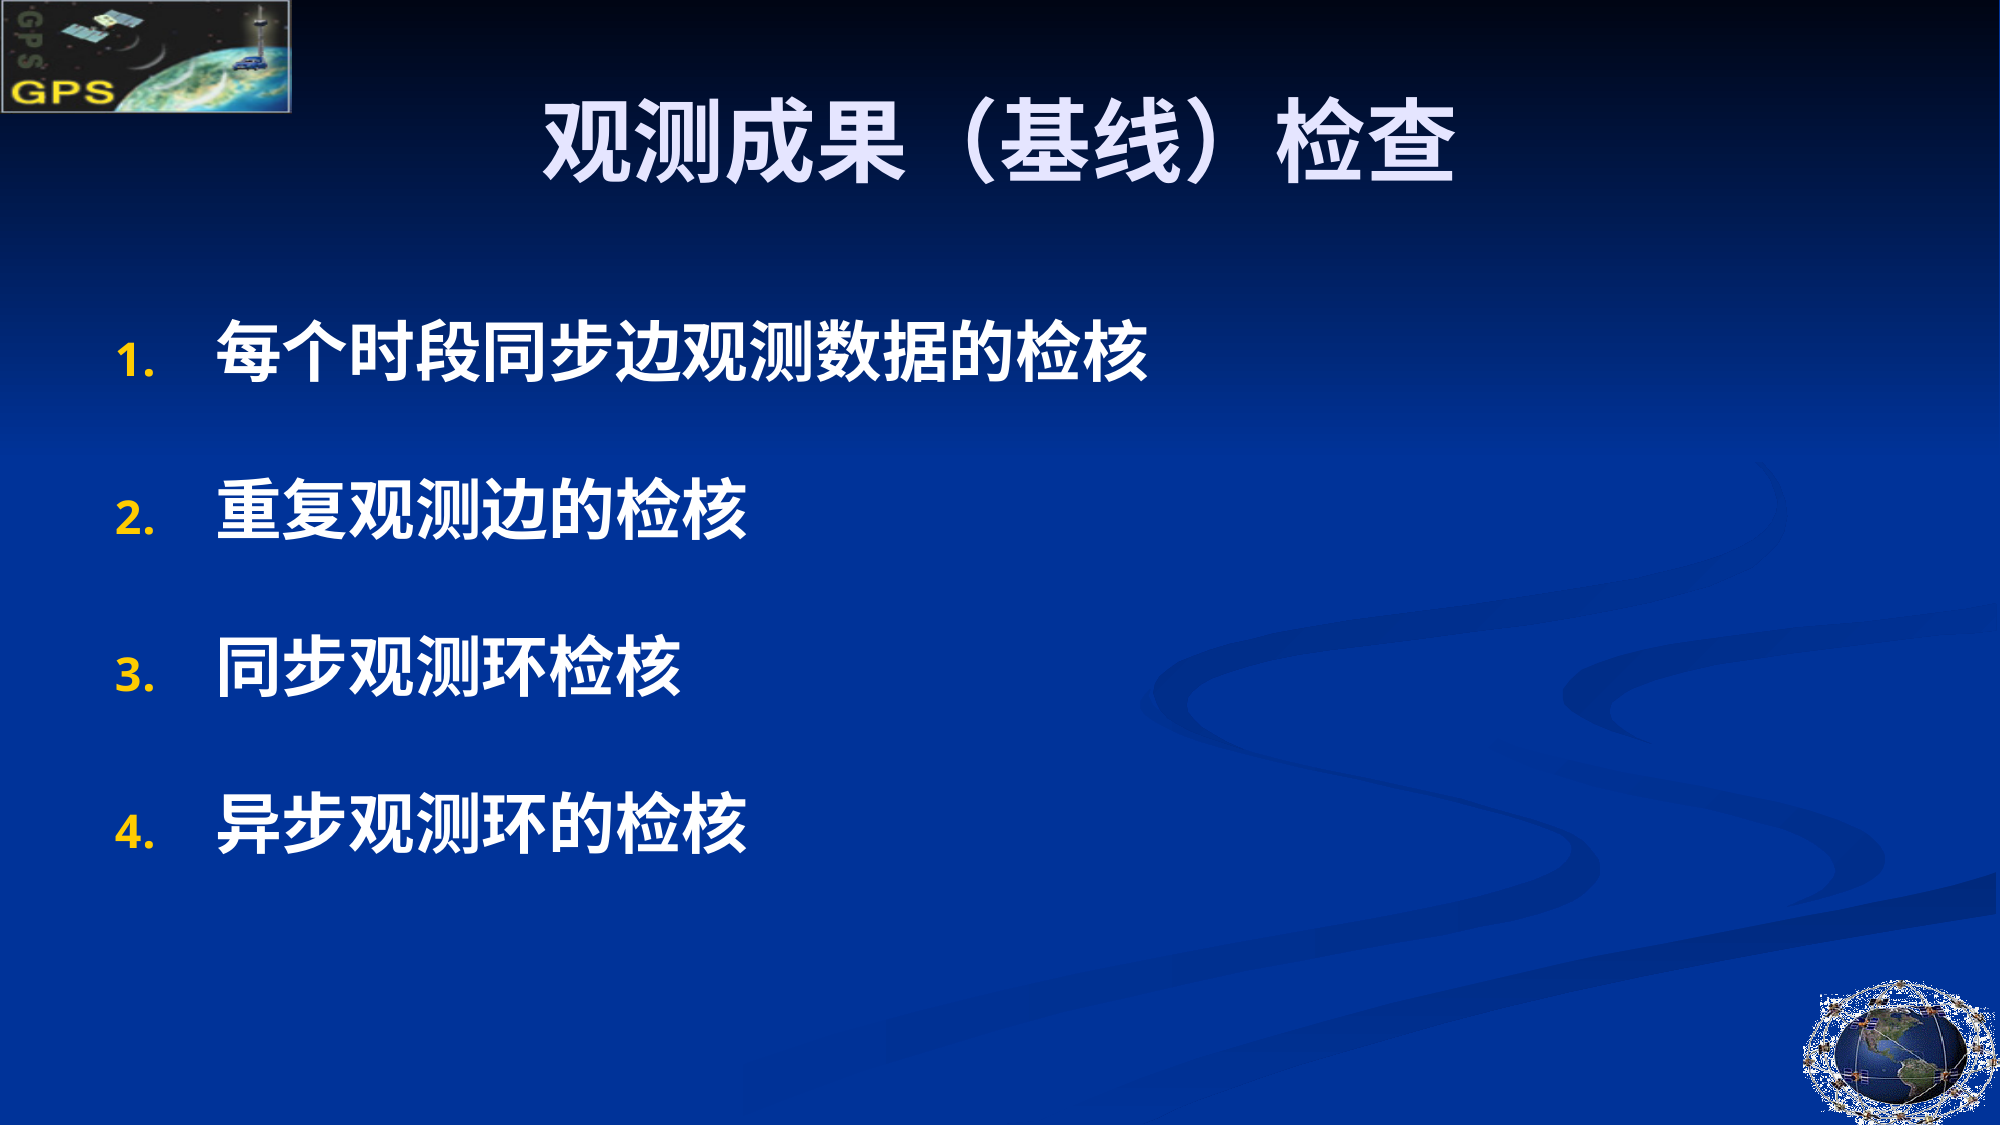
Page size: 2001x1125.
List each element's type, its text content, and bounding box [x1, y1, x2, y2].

picture [1803, 980, 2000, 1125]
list 每个时段同步边观测数据的检核 重复观测边的检核 同步观测环检核 异步观测环的检核 [99, 262, 1900, 1005]
title 观测成果（基线）检查 [99, 45, 1900, 233]
picture [0, 0, 292, 114]
